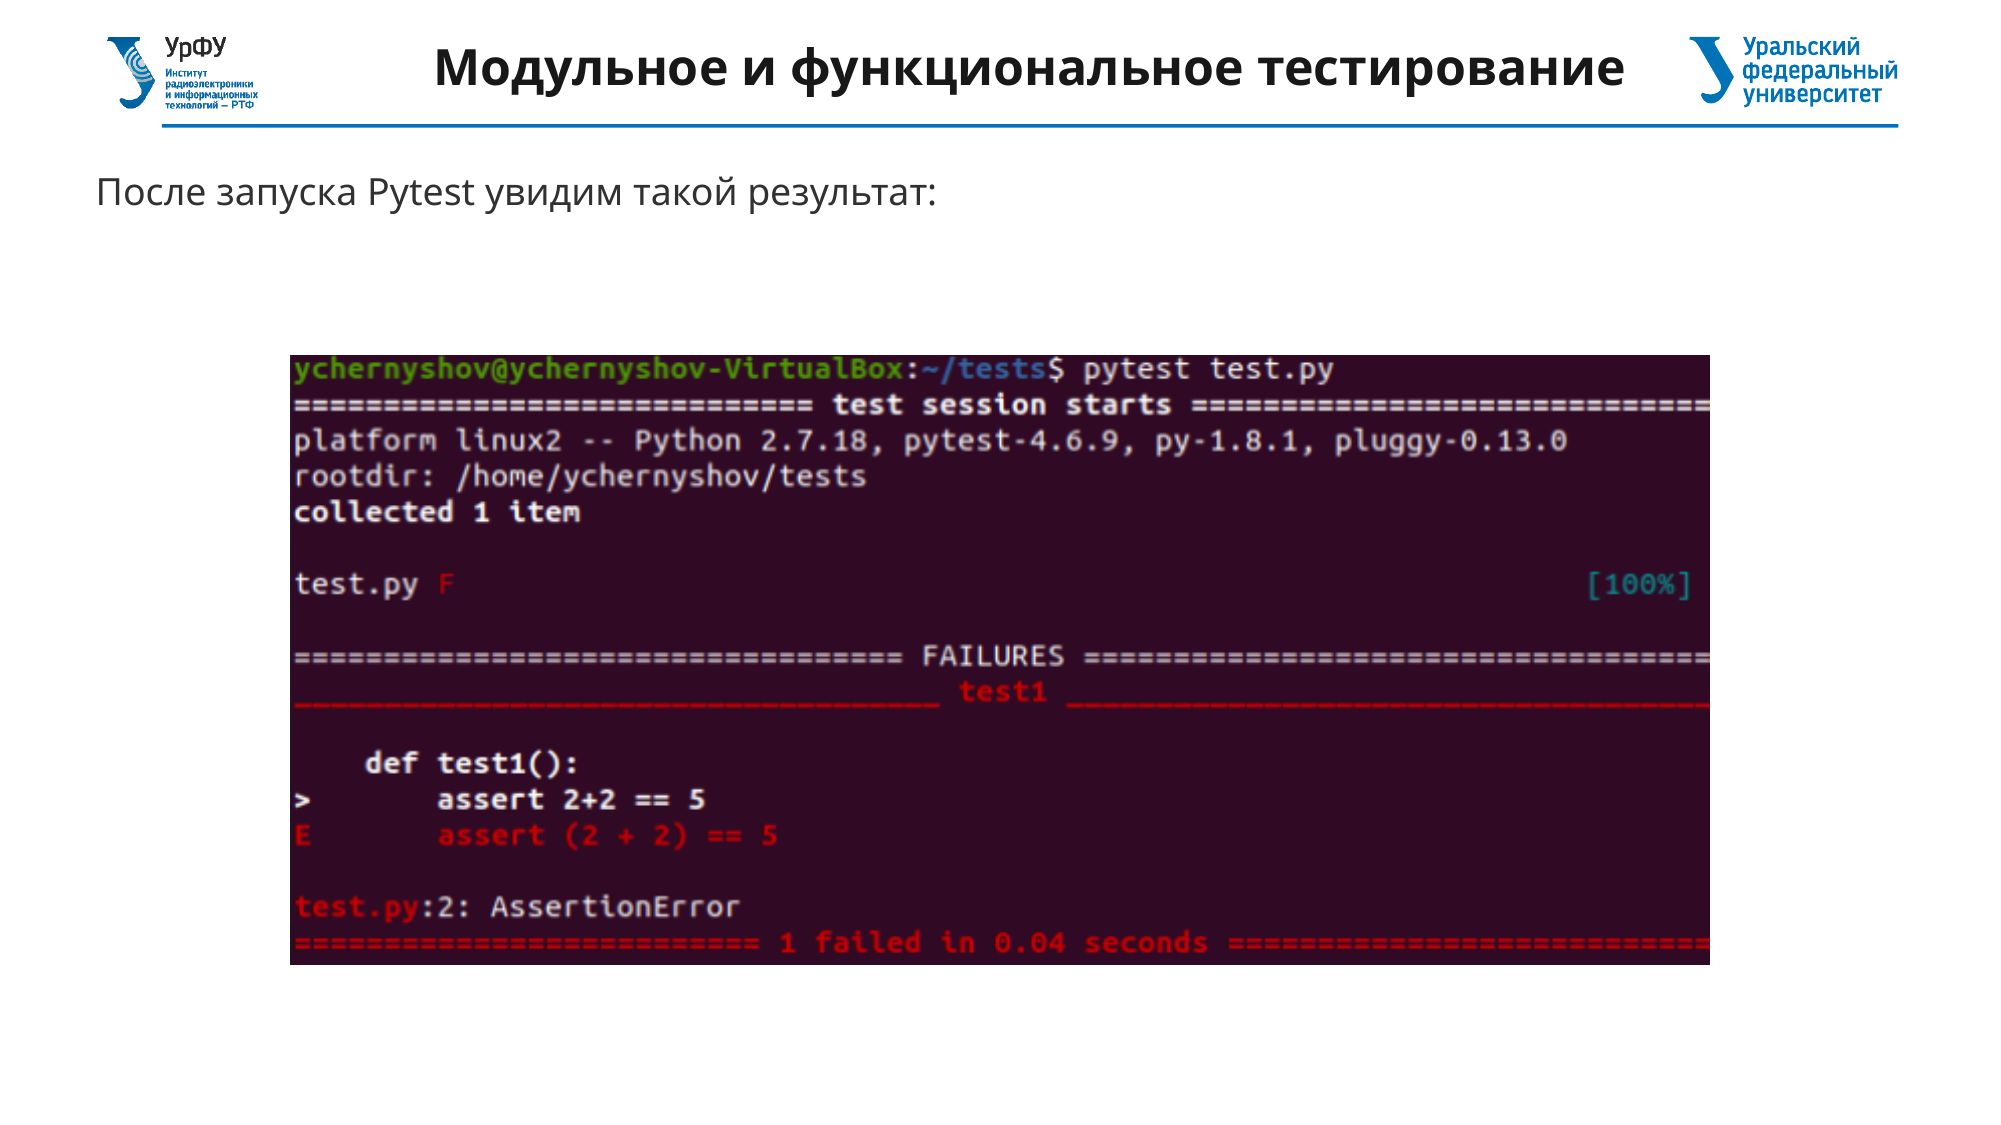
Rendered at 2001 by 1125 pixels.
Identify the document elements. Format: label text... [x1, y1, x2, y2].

picture [107, 37, 258, 109]
text_box [161, 123, 1899, 129]
text_box Модульное и функциональное тестирование [418, 28, 1642, 104]
picture [290, 355, 1710, 965]
text_box После запуска Pytest увидим такой результат: [80, 160, 953, 221]
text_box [1687, 35, 1899, 109]
